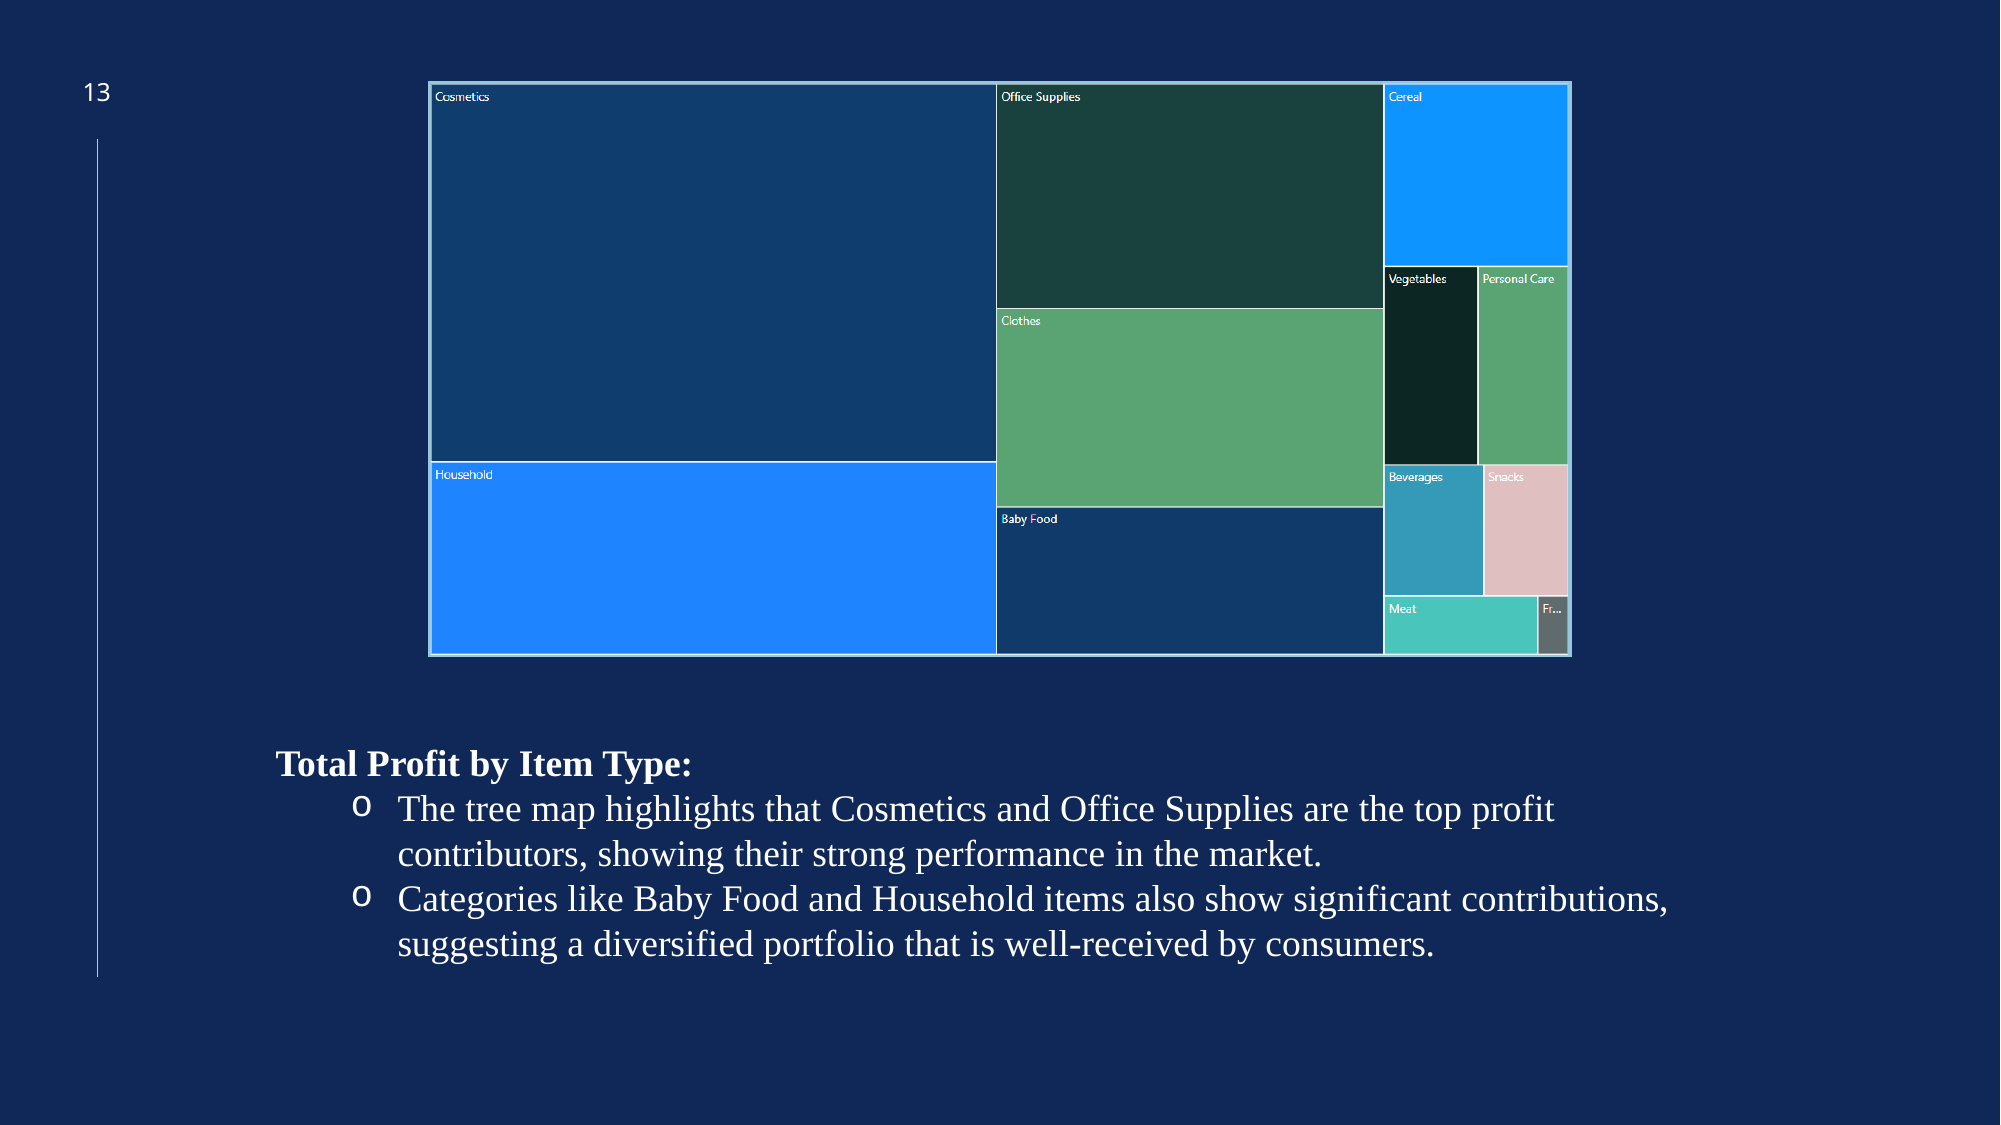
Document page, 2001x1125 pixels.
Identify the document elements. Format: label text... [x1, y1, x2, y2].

text_box Total Profit by Item Type: The tree map highlights that Cosmetics and Office Supplies are the top profit contributors, showing their strong performance in the market. Categories like Baby Food and Household items also show significant contributions, suggesting a diversified portfolio that is well-received by consumers. [260, 731, 1739, 971]
picture [428, 81, 1572, 657]
slide_number 13 [53, 67, 140, 119]
